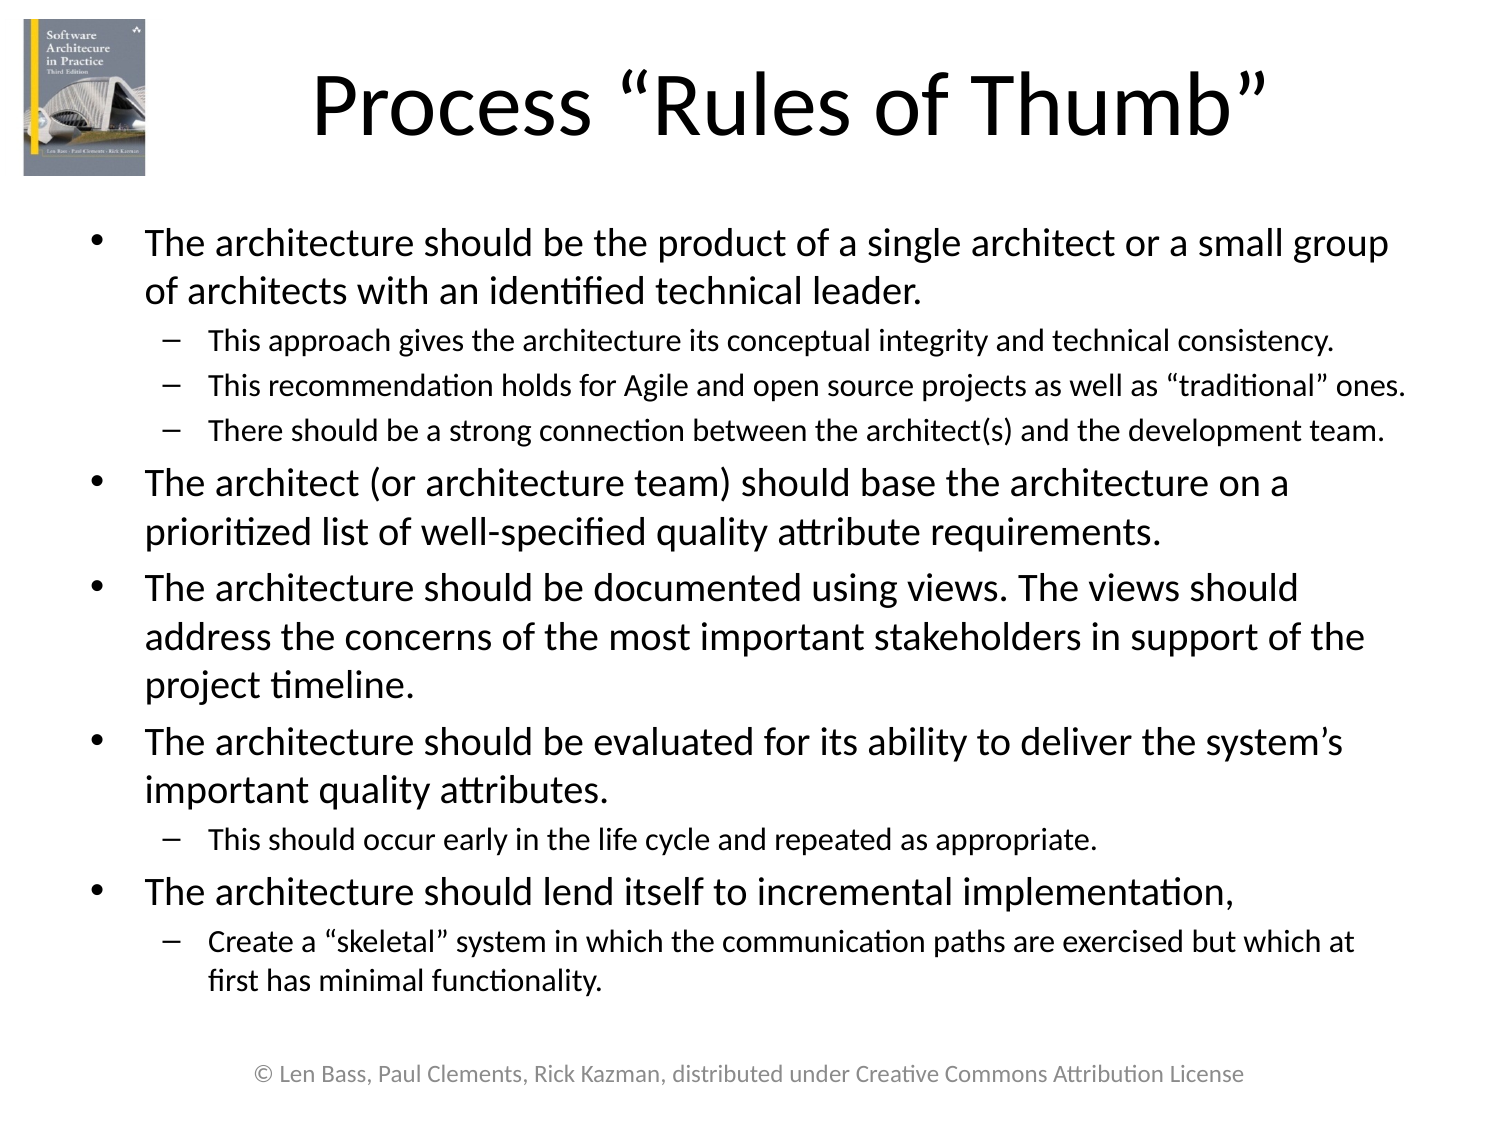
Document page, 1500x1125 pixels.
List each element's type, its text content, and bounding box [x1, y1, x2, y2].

footer © Len Bass, Paul Clements, Rick Kazman, distributed under Creative Commons Attribution License [230, 1042, 1270, 1103]
picture [5, 19, 163, 176]
list The architecture should be the product of a single architect or a small group of architects with an identified technical leader. This approach gives the architecture its conceptual integrity and technical consistency. This recommendation holds for Agile and open source projects as well as “traditional” ones. There should be a strong connection between the architect(s) and the development team. The architect (or architecture team) should base the architecture on a prioritized list of well-specified quality attribute requirements. The architecture should be documented using views. The views should address the concerns of the most important stakeholders in support of the project timeline. The architecture should be evaluated for its ability to deliver the system’s important quality attributes. This should occur early in the life cycle and repeated as appropriate. The architecture should lend itself to incremental implementation, Create a “skeletal” system in which the communication paths are exercised but which at first has minimal functionality. [75, 208, 1425, 1047]
title Process “Rules of Thumb” [159, 45, 1425, 173]
